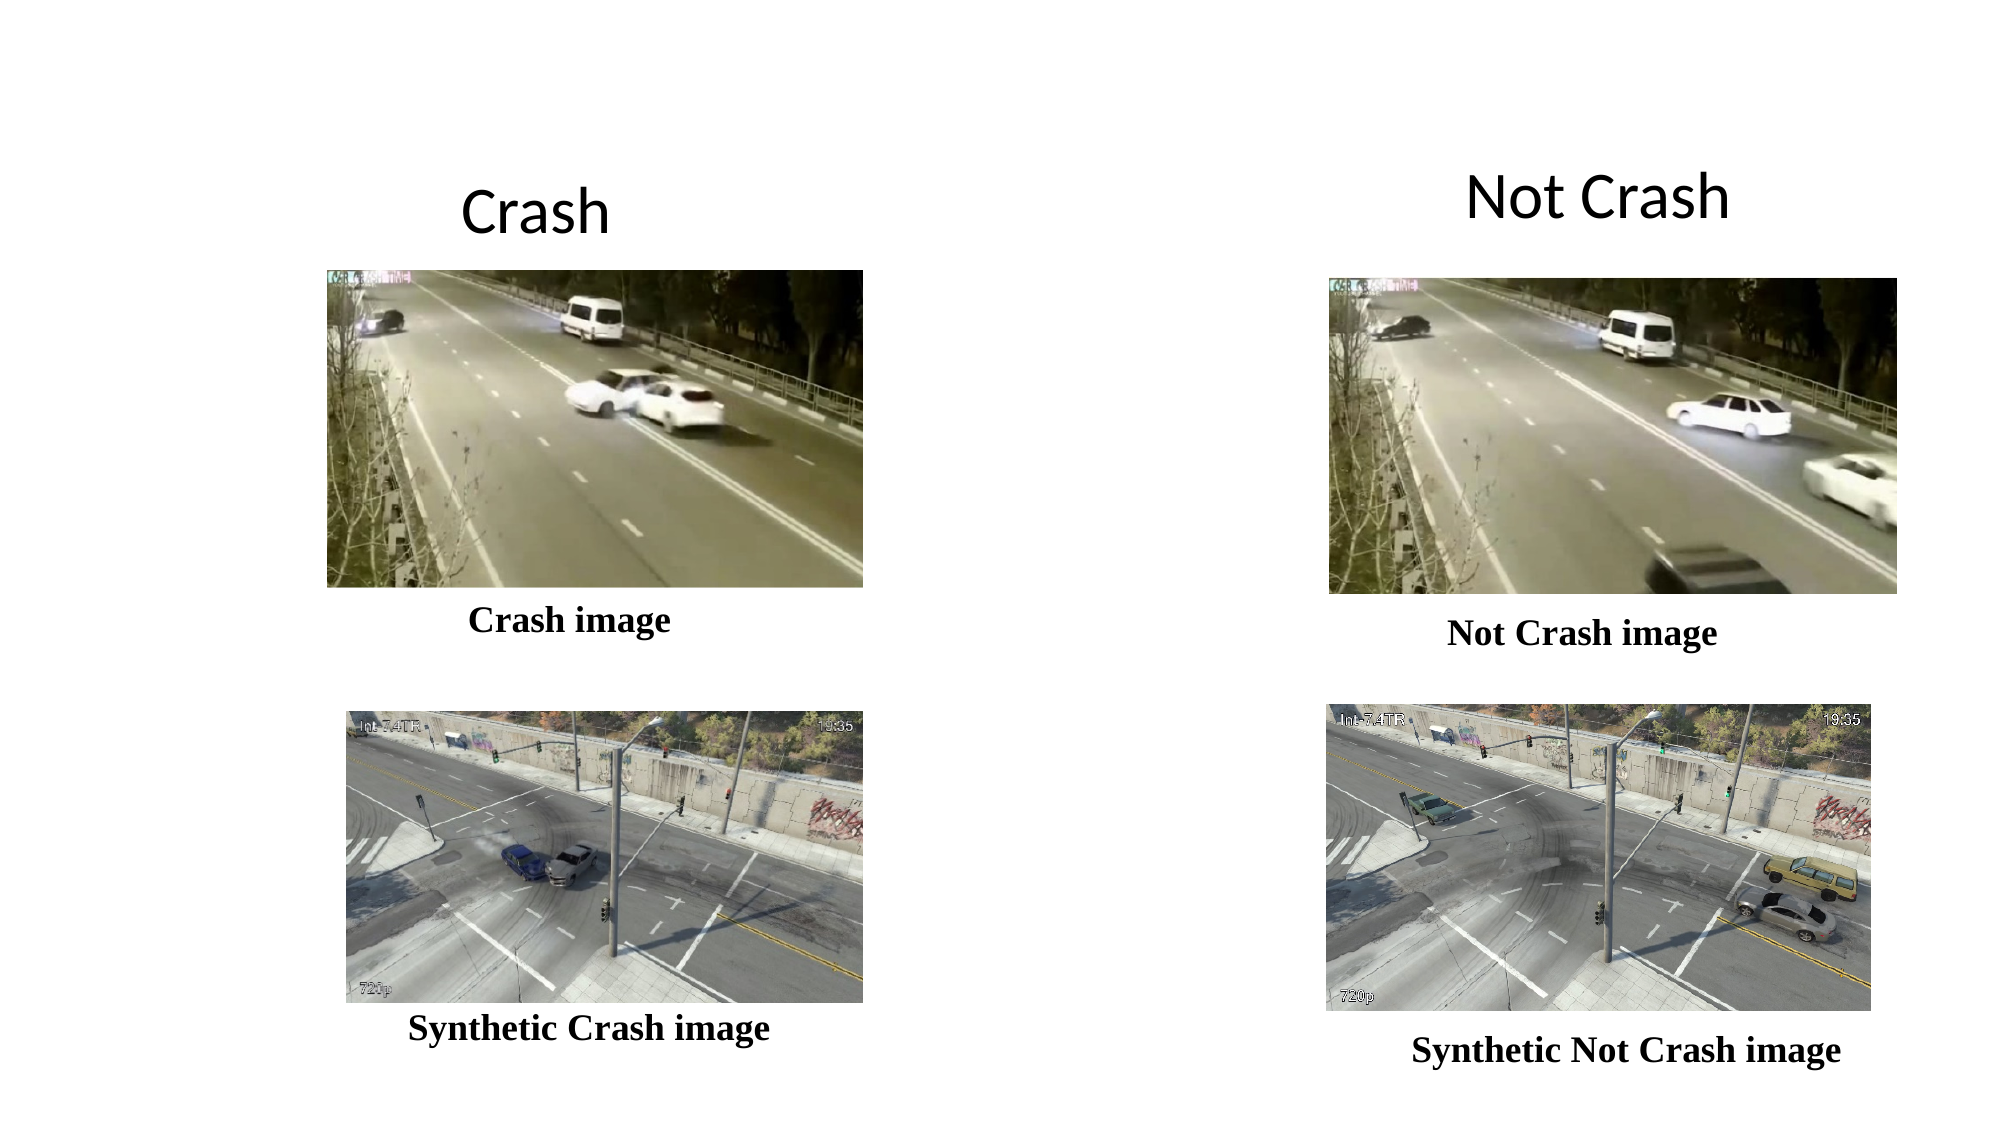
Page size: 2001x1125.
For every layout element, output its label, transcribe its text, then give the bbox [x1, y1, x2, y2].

text_box Crash image [453, 587, 923, 647]
text_box Crash [311, 159, 762, 255]
picture [1329, 277, 1897, 594]
text_box Not Crash [1392, 144, 1804, 239]
text_box Not Crash image [1432, 600, 1882, 661]
text_box Synthetic Crash image [393, 995, 1393, 1056]
text_box Synthetic Not Crash image [1396, 1017, 2000, 1078]
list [327, 270, 863, 588]
picture [346, 711, 863, 1003]
picture [1326, 704, 1871, 1011]
